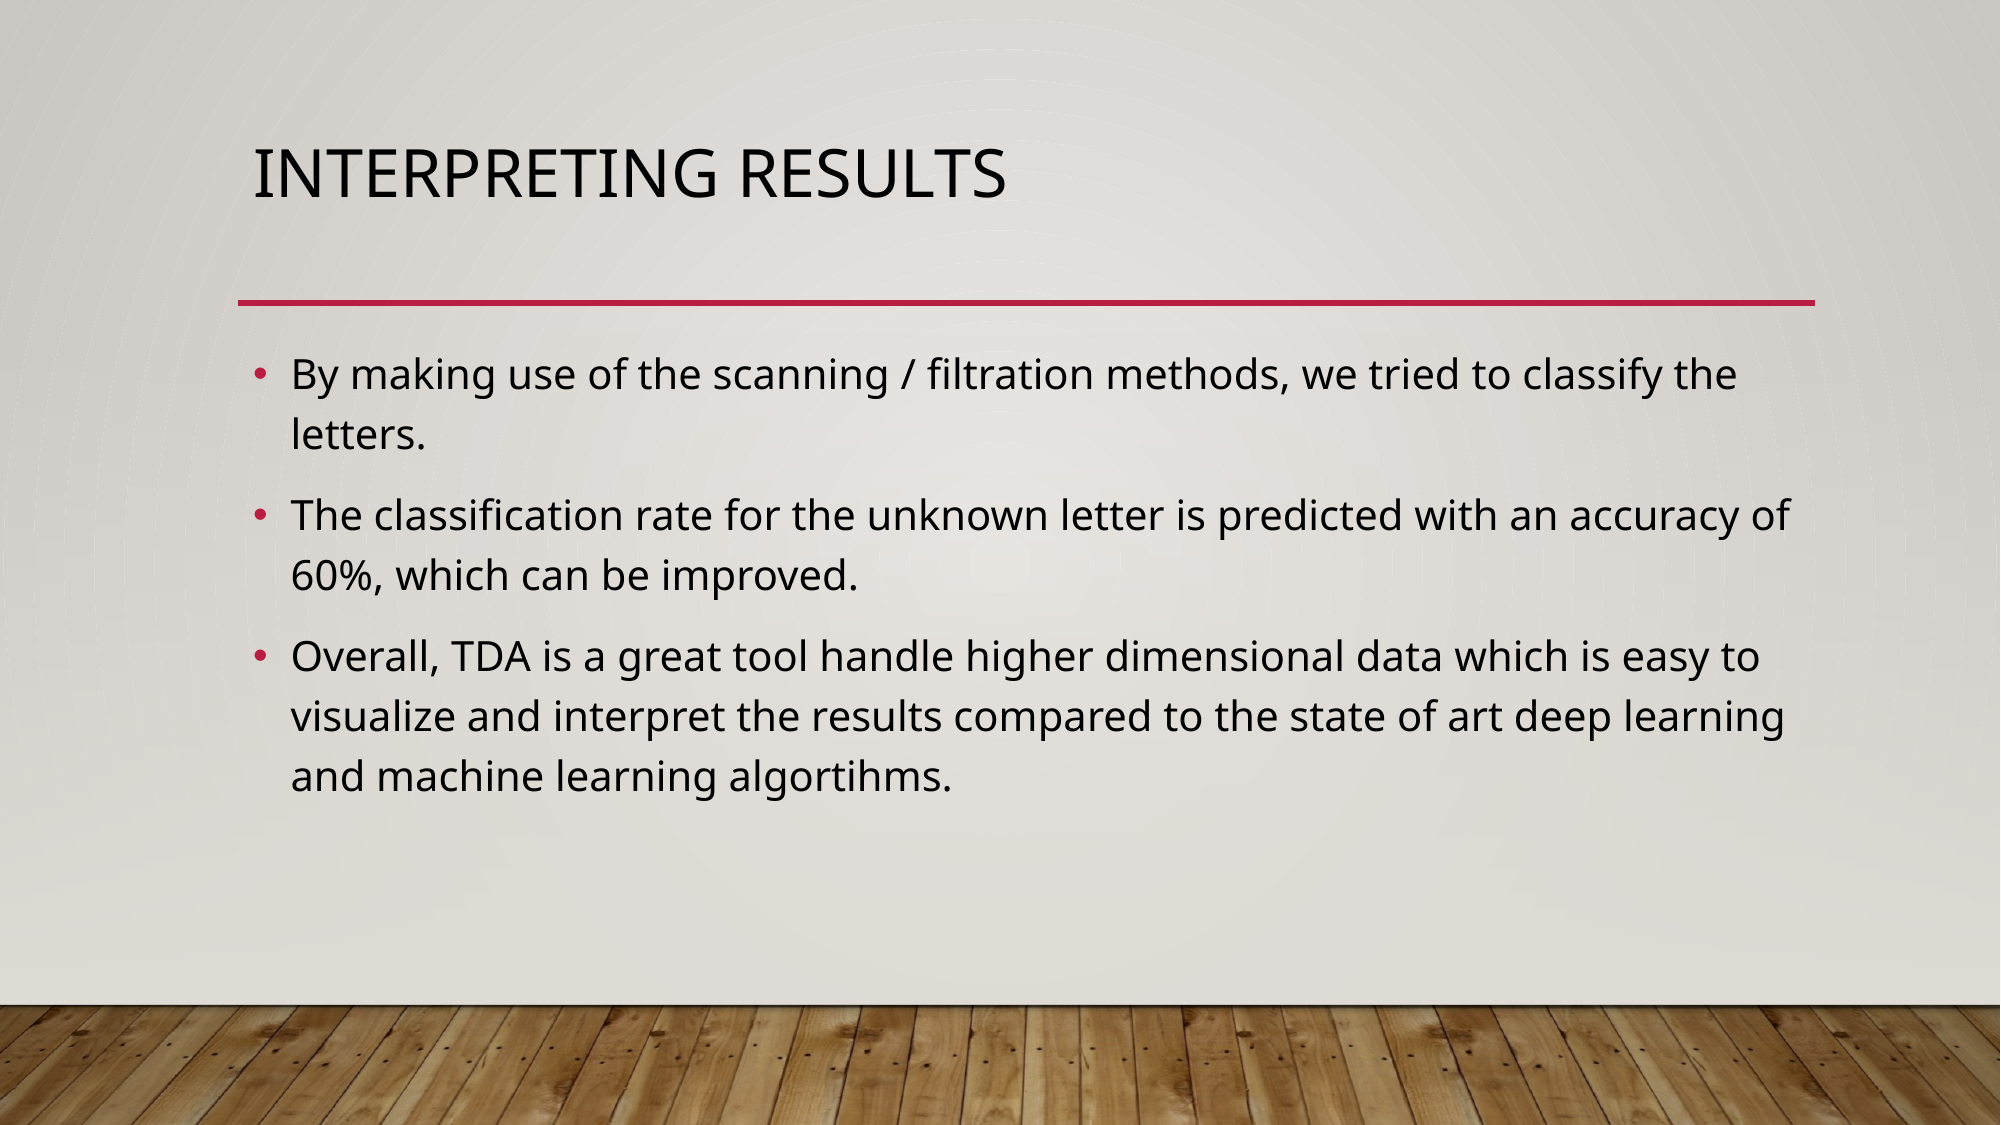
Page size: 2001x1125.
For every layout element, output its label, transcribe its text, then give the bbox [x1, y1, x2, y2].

list By making use of the scanning / filtration methods, we tried to classify the letters. The classification rate for the unknown letter is predicted with an accuracy of 60%, which can be improved. Overall, TDA is a great tool handle higher dimensional data which is easy to visualize and interpret the results compared to the state of art deep learning and machine learning algortihms. [238, 330, 1814, 897]
picture [0, 1005, 2000, 1125]
title Interpreting results [238, 131, 1814, 305]
